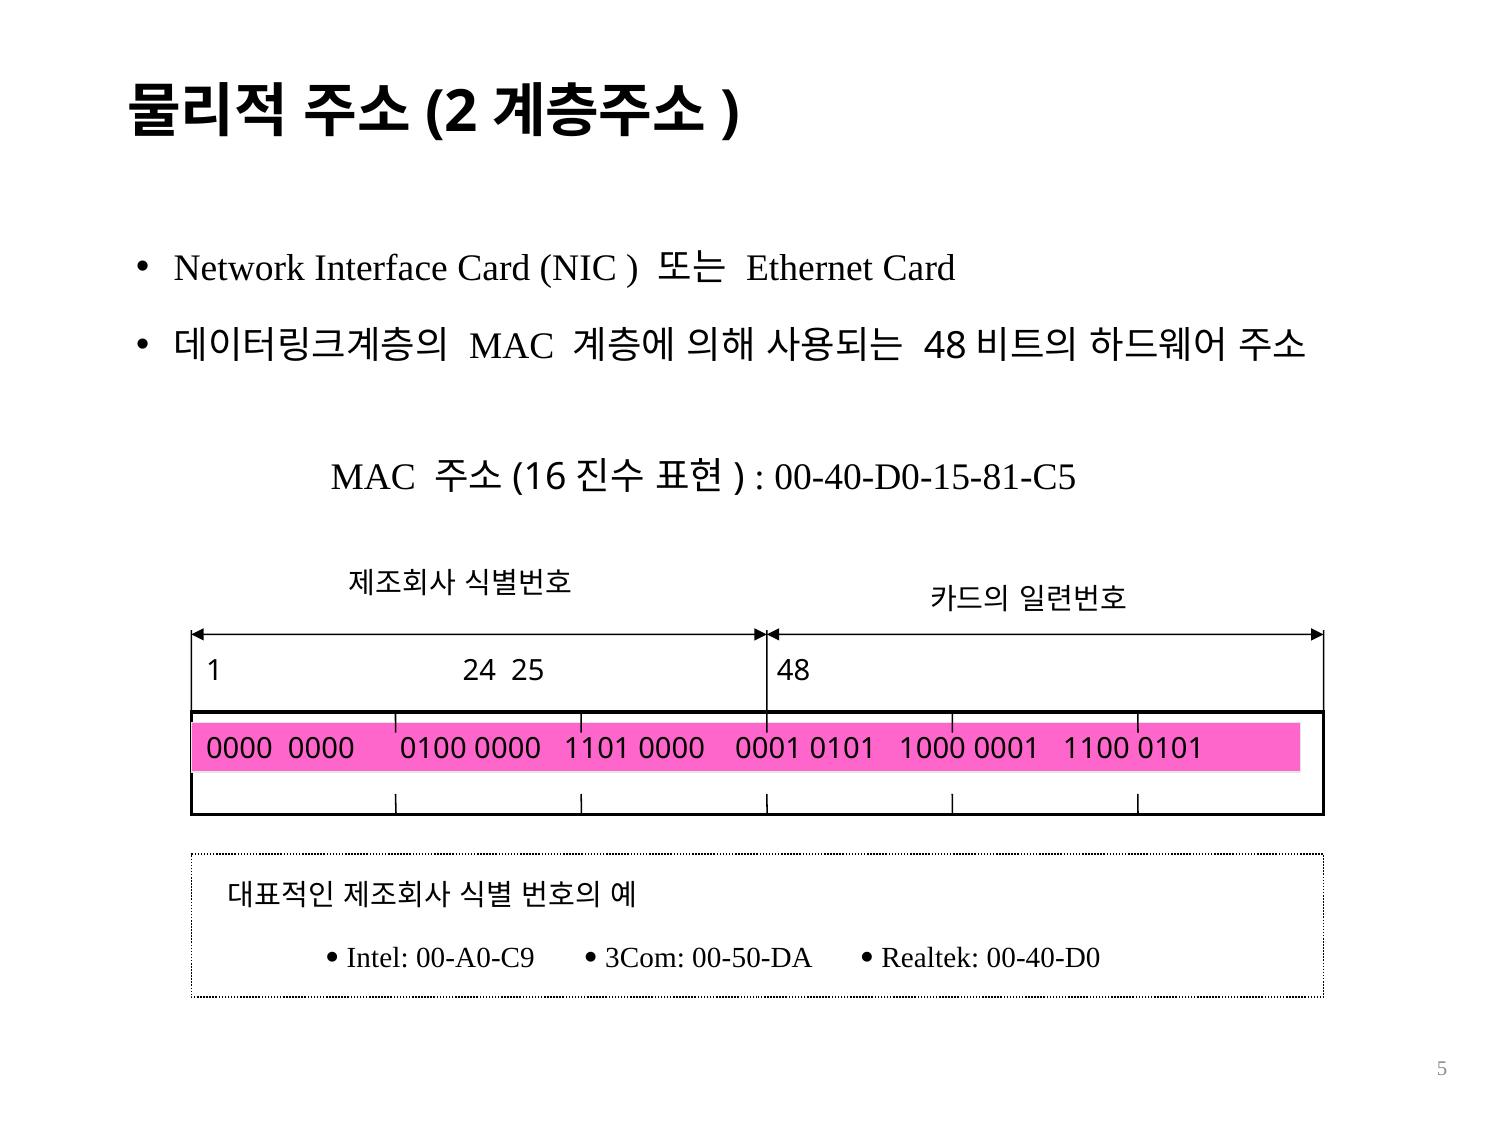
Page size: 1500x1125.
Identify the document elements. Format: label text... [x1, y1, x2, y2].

text_box [191, 711, 1324, 815]
text_box [1231, 628, 1324, 641]
text_box [766, 628, 915, 641]
title 물리적 주소(2계층주소) [112, 56, 1463, 170]
text_box 제조회사 식별번호 [334, 557, 597, 607]
text_box 0000 0000 0100 0000 1101 0000 0001 0101 1000 0001 1100 0101 [191, 722, 1301, 773]
list Network Interface Card (NIC ) 또는 Ethernet Card 데이터링크계층의 MAC 계층에 의해 사용되는 48비트의 하드웨어 주소 [46, 212, 1488, 1075]
text_box [191, 628, 766, 641]
text_box [191, 854, 1324, 998]
text_box MAC 주소(16진수 표현) : 00-40-D0-15-81-C5 [315, 445, 1092, 505]
slide_number 5 [1124, 1037, 1463, 1097]
text_box 카드의 일련번호 [915, 572, 1231, 639]
text_box 1 24 25 48 [191, 643, 1343, 694]
